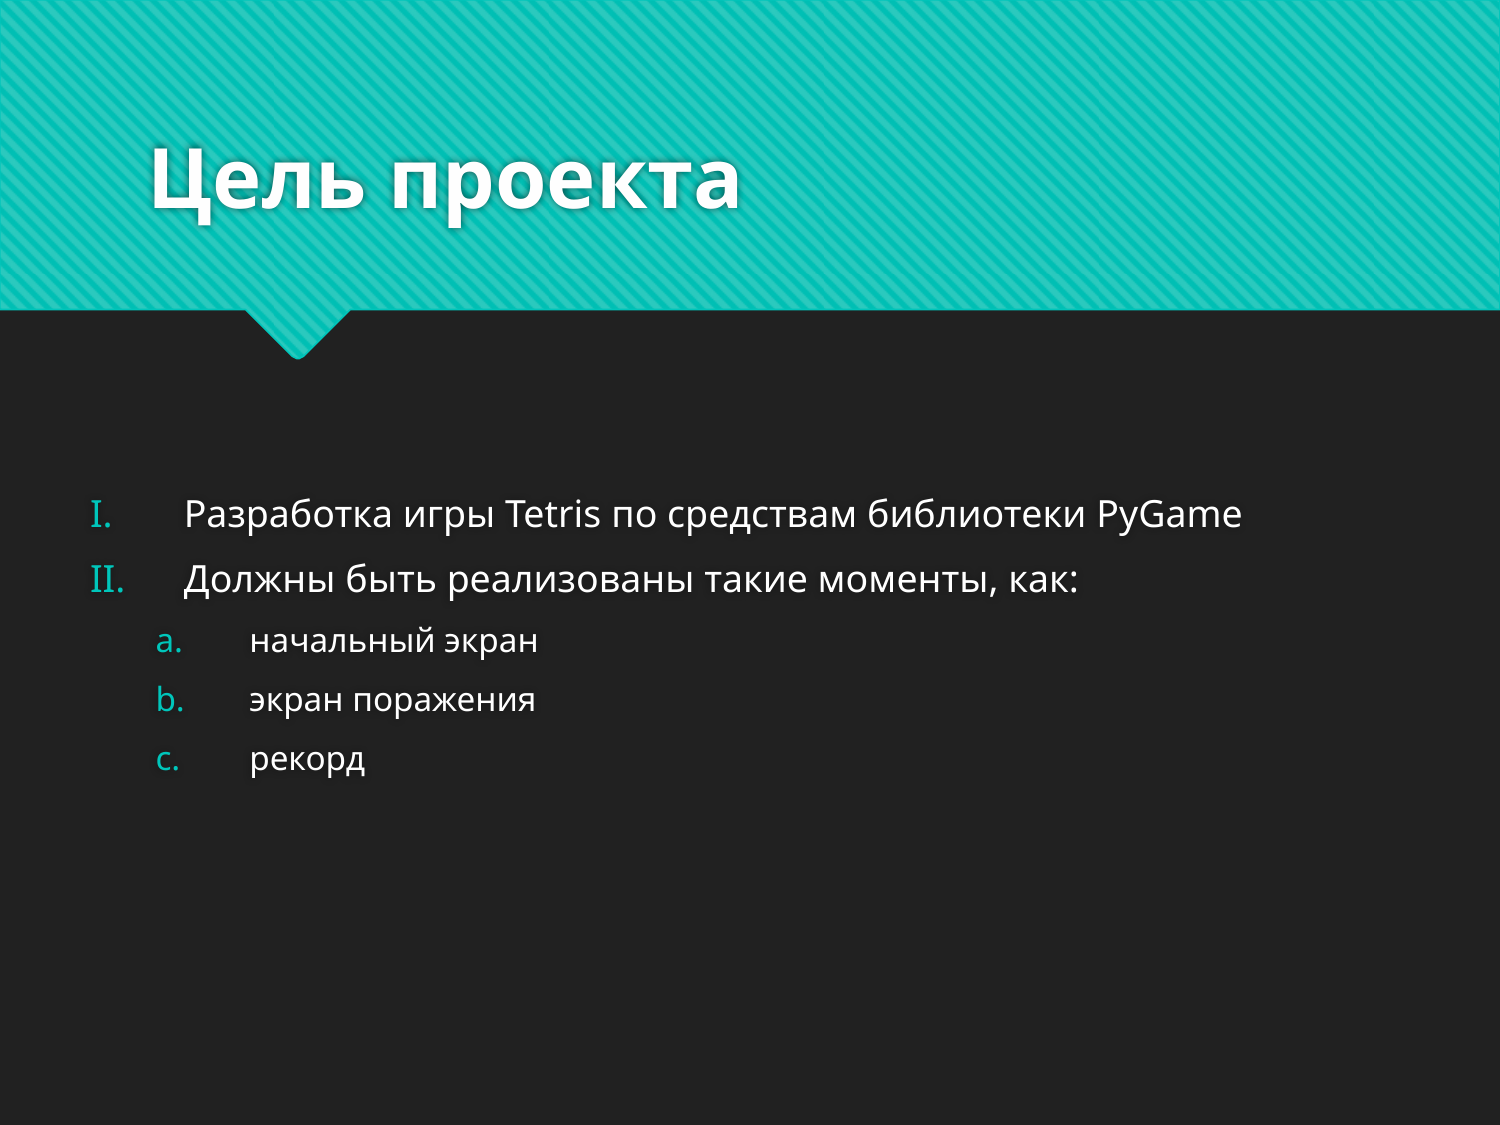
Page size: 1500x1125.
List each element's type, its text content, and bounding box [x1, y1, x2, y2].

title Цель проекта [132, 73, 1368, 233]
list Разработка игры Tetris по средствам библиотеки PyGame Должны быть реализованы такие моменты, как: начальный экран экран поражения рекорд [75, 262, 1477, 1005]
